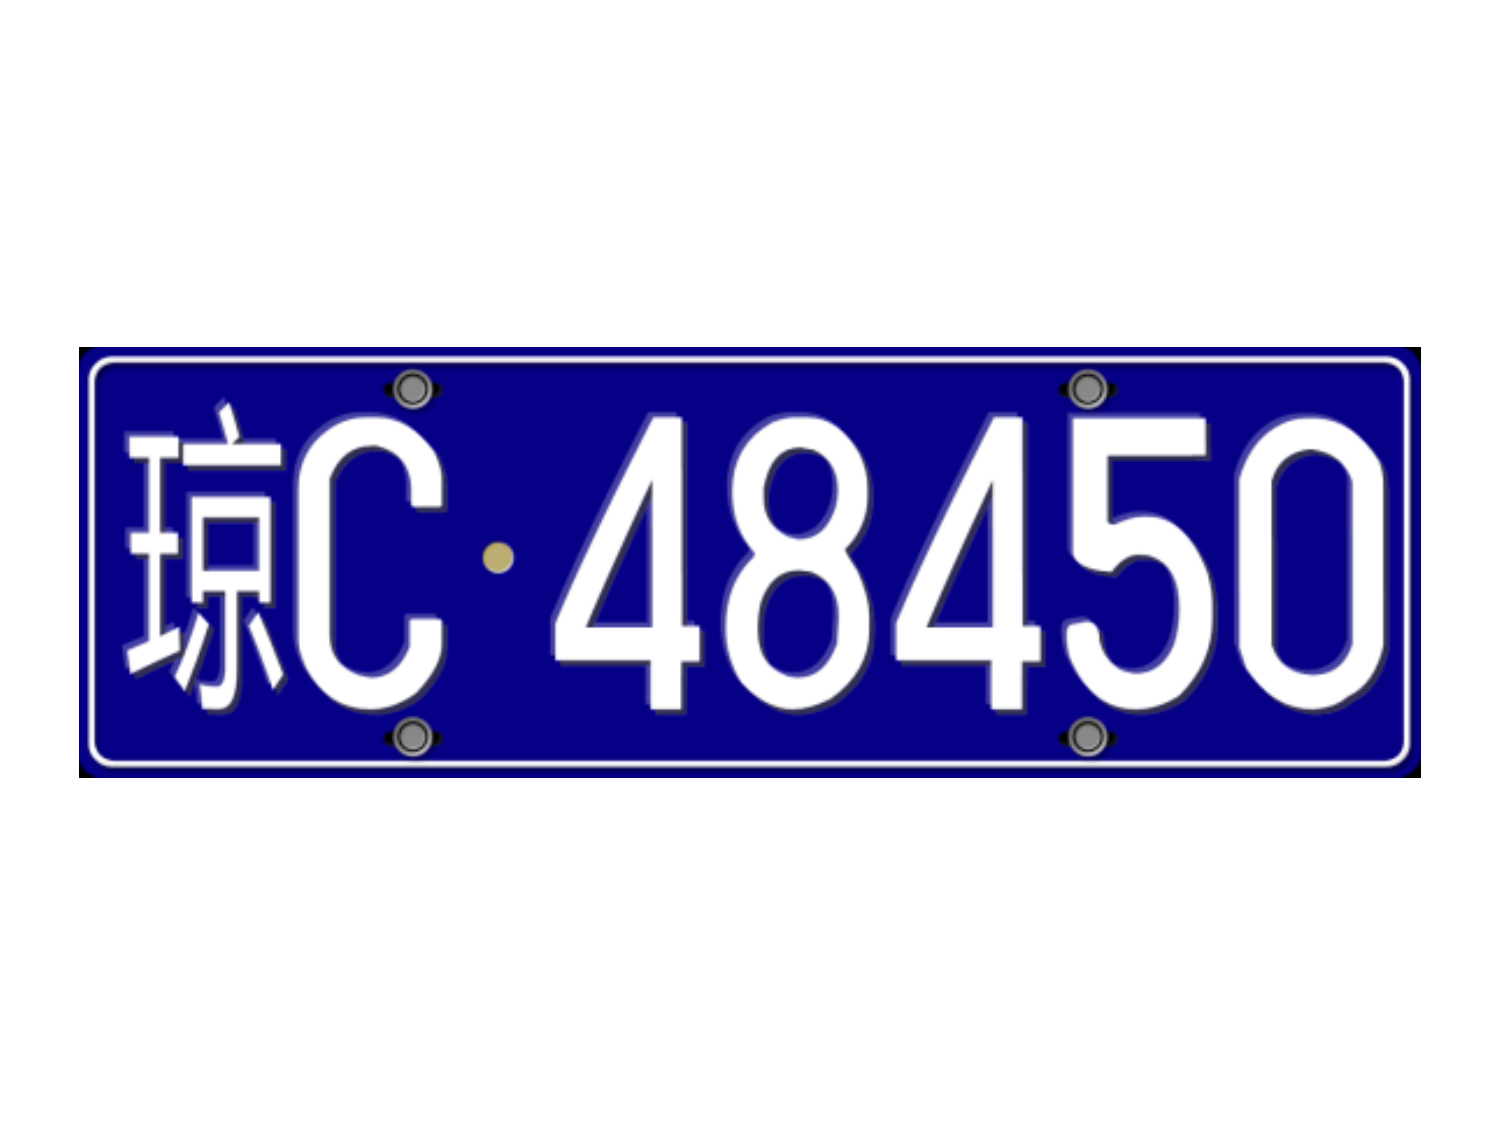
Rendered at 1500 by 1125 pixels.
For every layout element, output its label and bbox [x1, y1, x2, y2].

picture [79, 347, 1421, 778]
